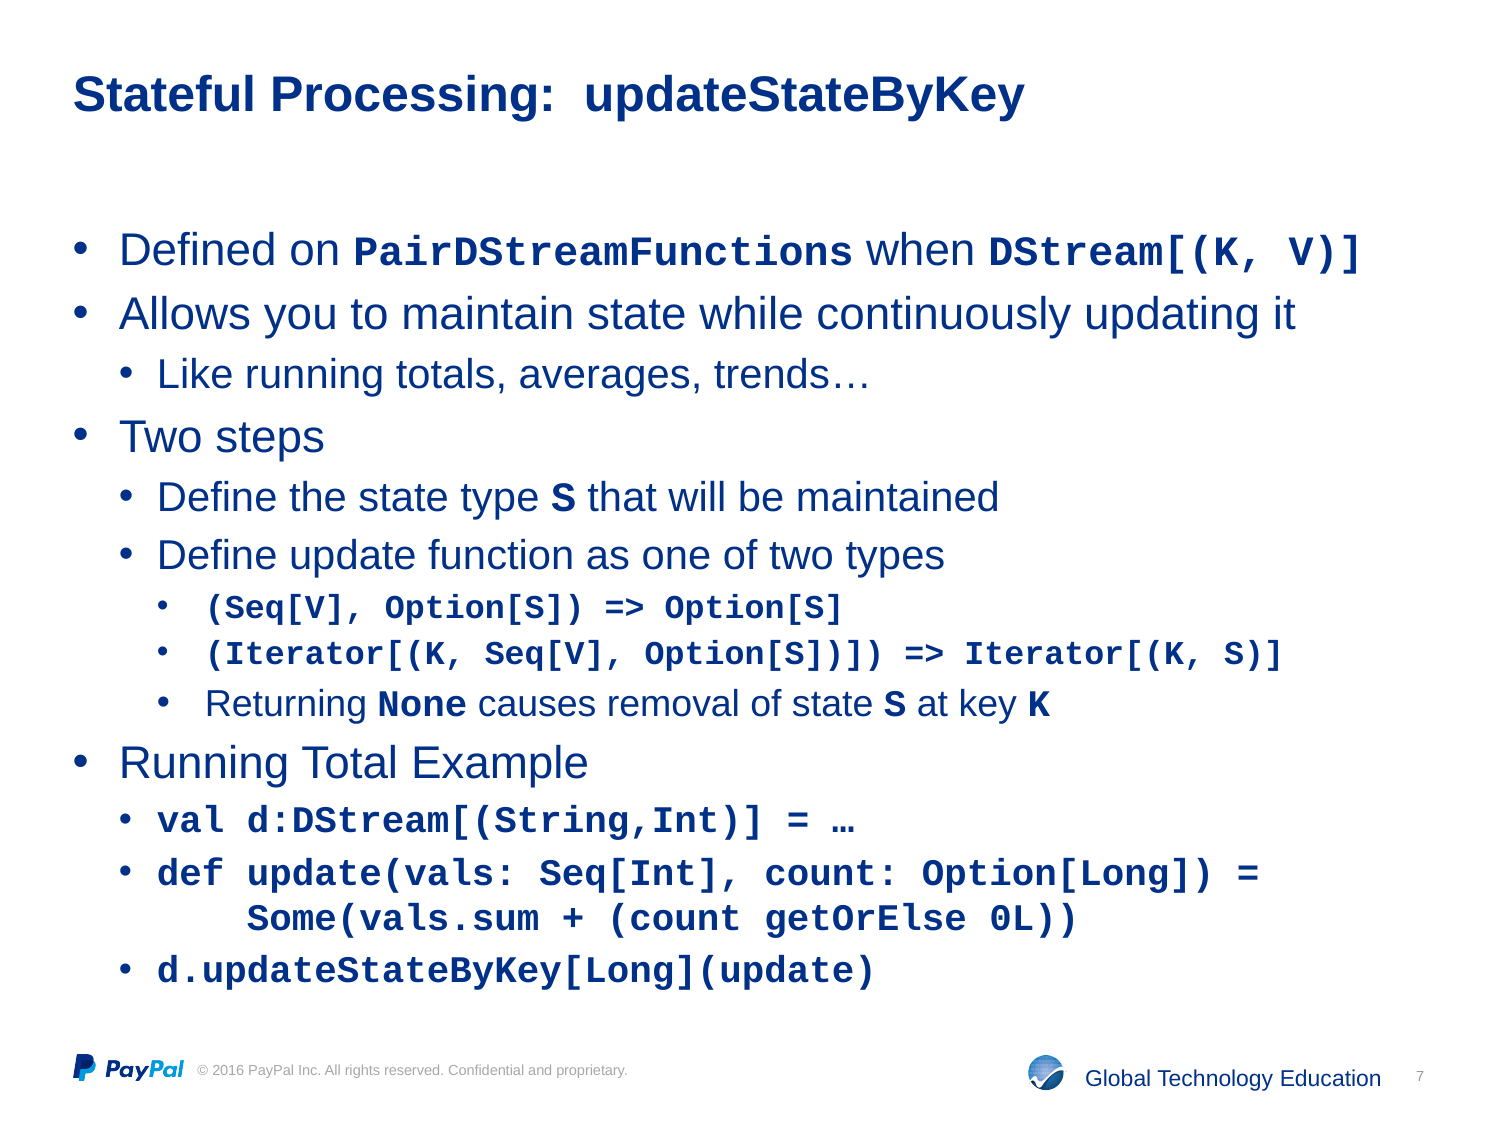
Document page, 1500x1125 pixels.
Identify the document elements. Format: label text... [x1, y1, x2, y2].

picture [1023, 1050, 1070, 1095]
picture [73, 1054, 184, 1081]
slide_number 7 [1383, 1045, 1439, 1106]
title Stateful Processing: updateStateByKey [58, 53, 1409, 151]
list Defined on PairDStreamFunctions when DStream[(K, V)] Allows you to maintain state while continuously updating it Like running totals, averages, trends… Two steps Define the state type S that will be maintained Define update function as one of two types (Seq[V], Option[S]) => Option[S] (Iterator[(K, Seq[V], Option[S])]) => Iterator[(K, S)] Returning None causes removal of state S at key K Running Total Example val d:DStream[(String,Int)] = … def update(vals: Seq[Int], count: Option[Long]) = Some(vals.sum + (count getOrElse 0L)) d.updateStateByKey[Long](update) [57, 212, 1409, 1029]
